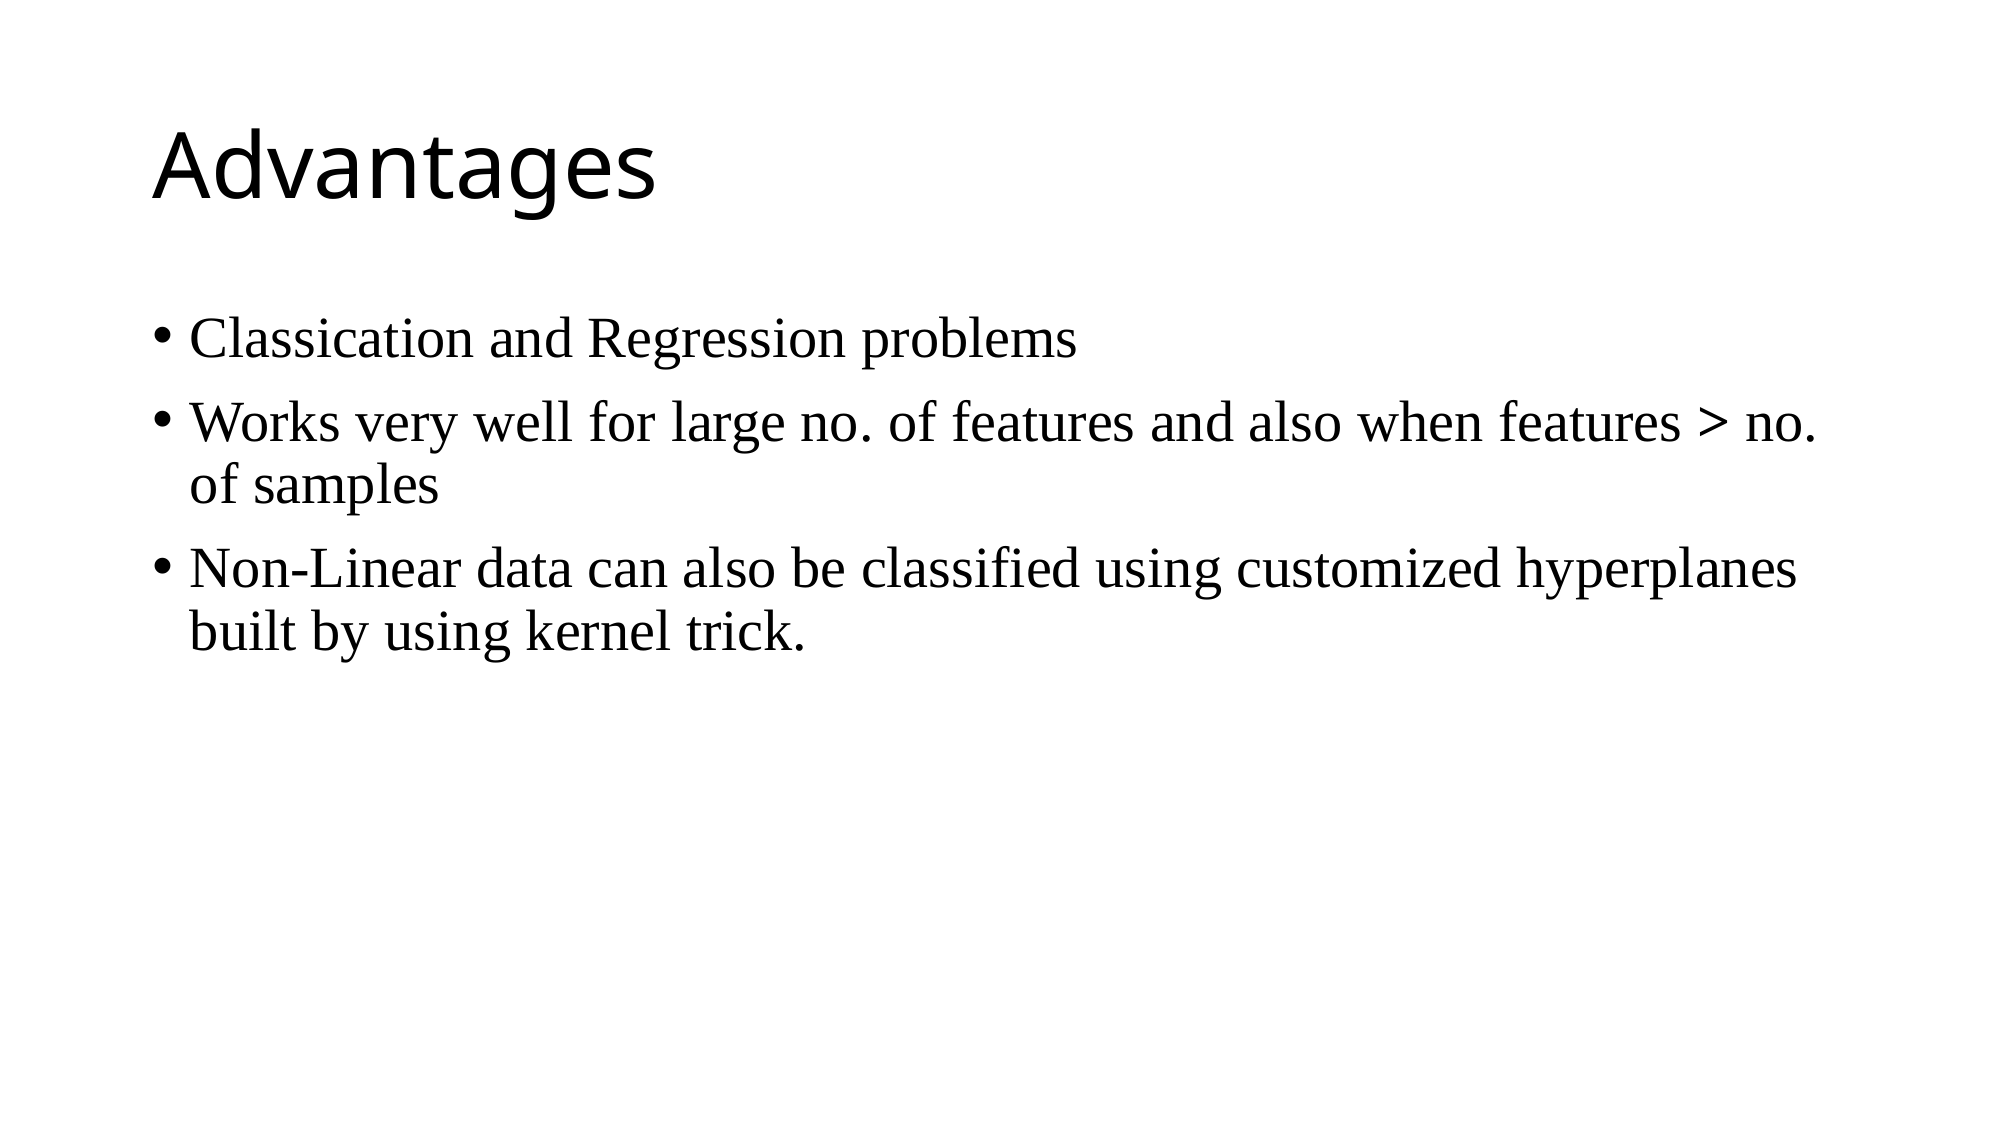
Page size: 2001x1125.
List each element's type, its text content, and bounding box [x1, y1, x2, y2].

list Classication and Regression problems Works very well for large no. of features and also when features > no. of samples Non-Linear data can also be classified using customized hyperplanes built by using kernel trick. [137, 299, 1863, 1014]
title Advantages [137, 59, 1863, 278]
